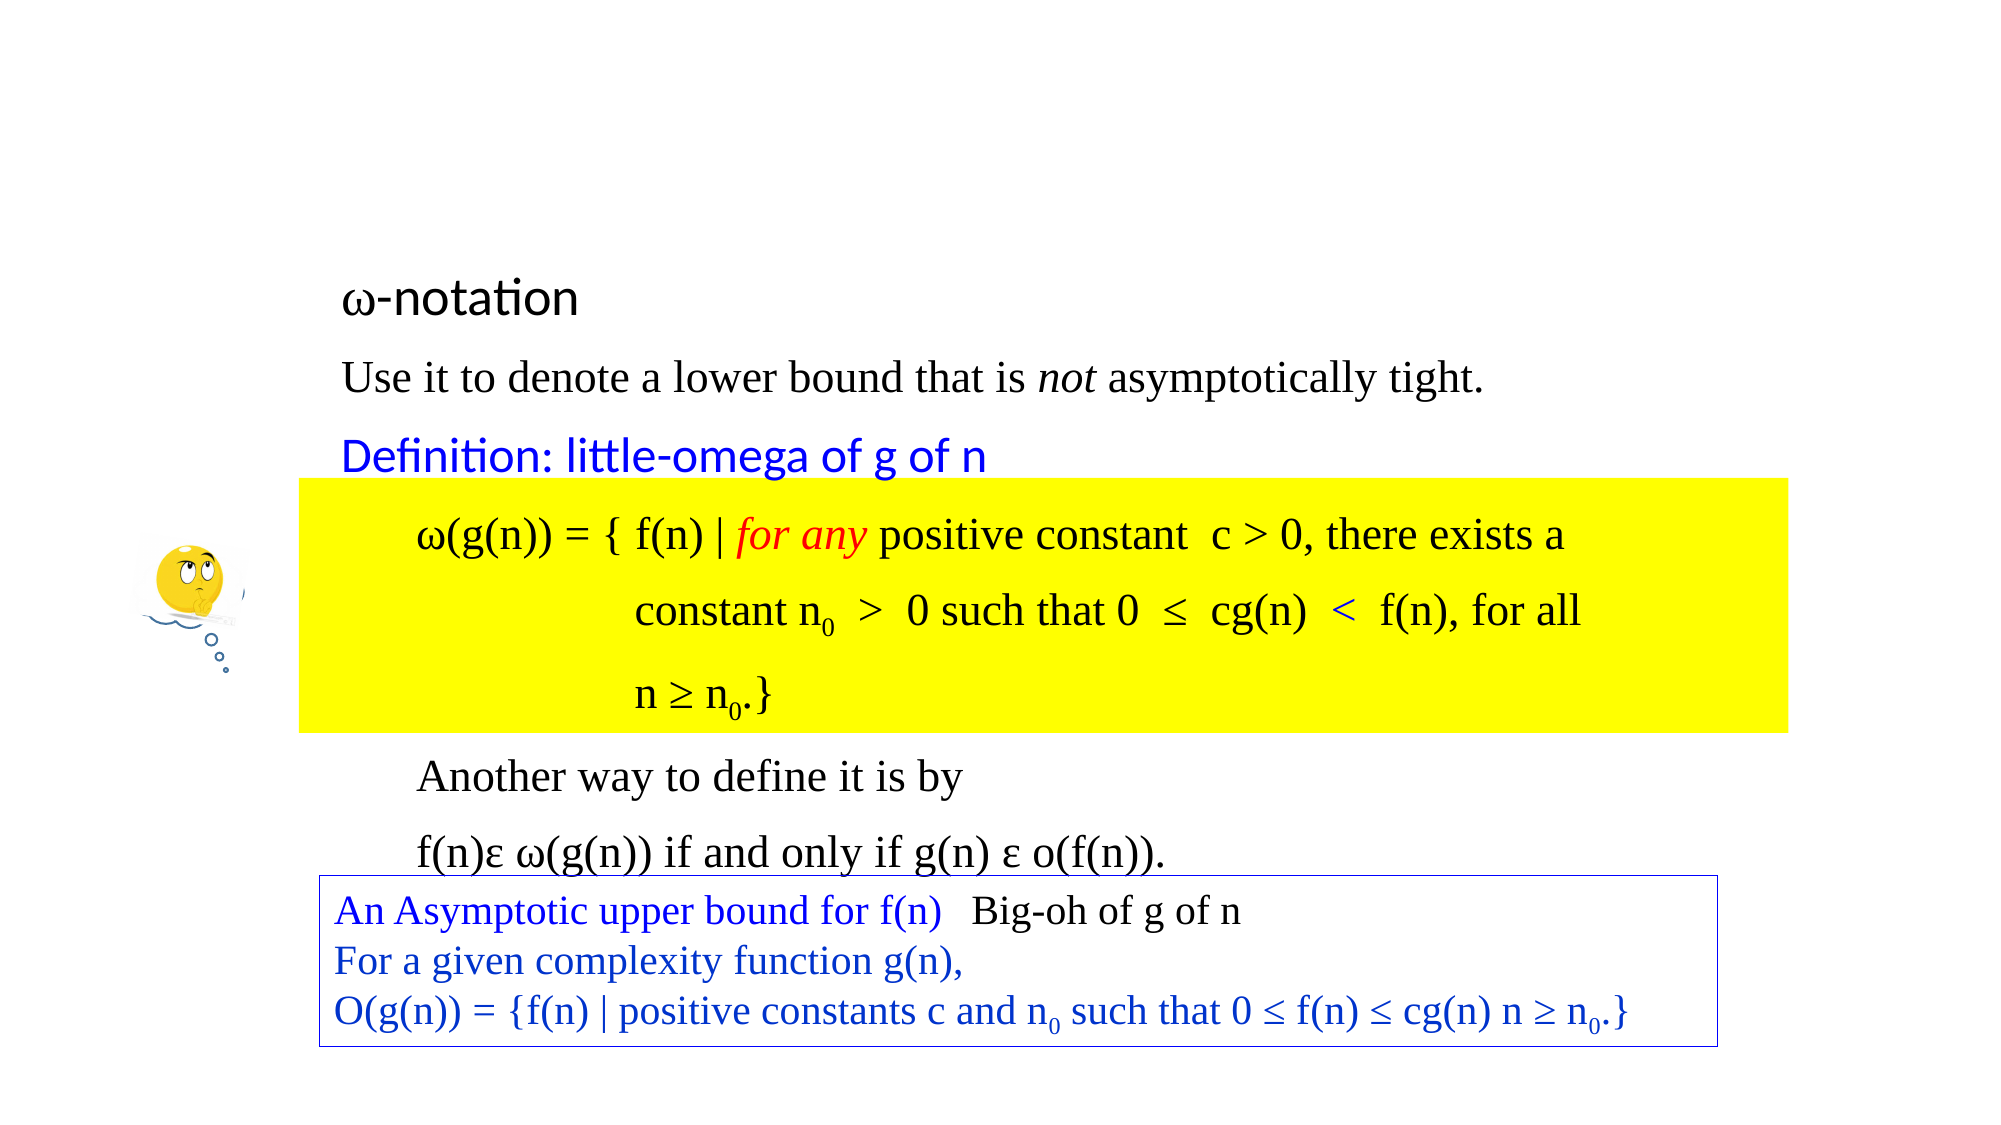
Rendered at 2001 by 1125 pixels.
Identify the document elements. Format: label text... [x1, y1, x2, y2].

text_box [298, 477, 326, 733]
text_box ω-notation Use it to denote a lower bound that is not asymptotically tight. Definition: little-omega of g of n ω(g(n)) = { f(n) | for any positive constant c > 0, there exists a constant n0 > 0 such that 0 ≤ cg(n) < f(n), for all n ≥ n0.} Another way to define it is by f(n)ε ω(g(n)) if and only if g(n) ε o(f(n)). [326, 249, 1674, 875]
picture [129, 533, 249, 630]
text_box [214, 651, 225, 662]
text_box [1674, 477, 1789, 733]
text_box ω-notation Use it to denote a lower bound that is not asymptotically tight. Definition: little-omega of g of n ω(g(n)) = { f(n) | for any positive constant c > 0, there exists a constant n0 > 0 such that 0 ≤ cg(n) < f(n), for all n ≥ n0.} Another way to define it is by f(n)ε ω(g(n)) if and only if g(n) ε o(f(n)). [326, 876, 1674, 884]
text_box [204, 632, 219, 647]
text_box [222, 667, 229, 674]
text_box [155, 622, 203, 630]
